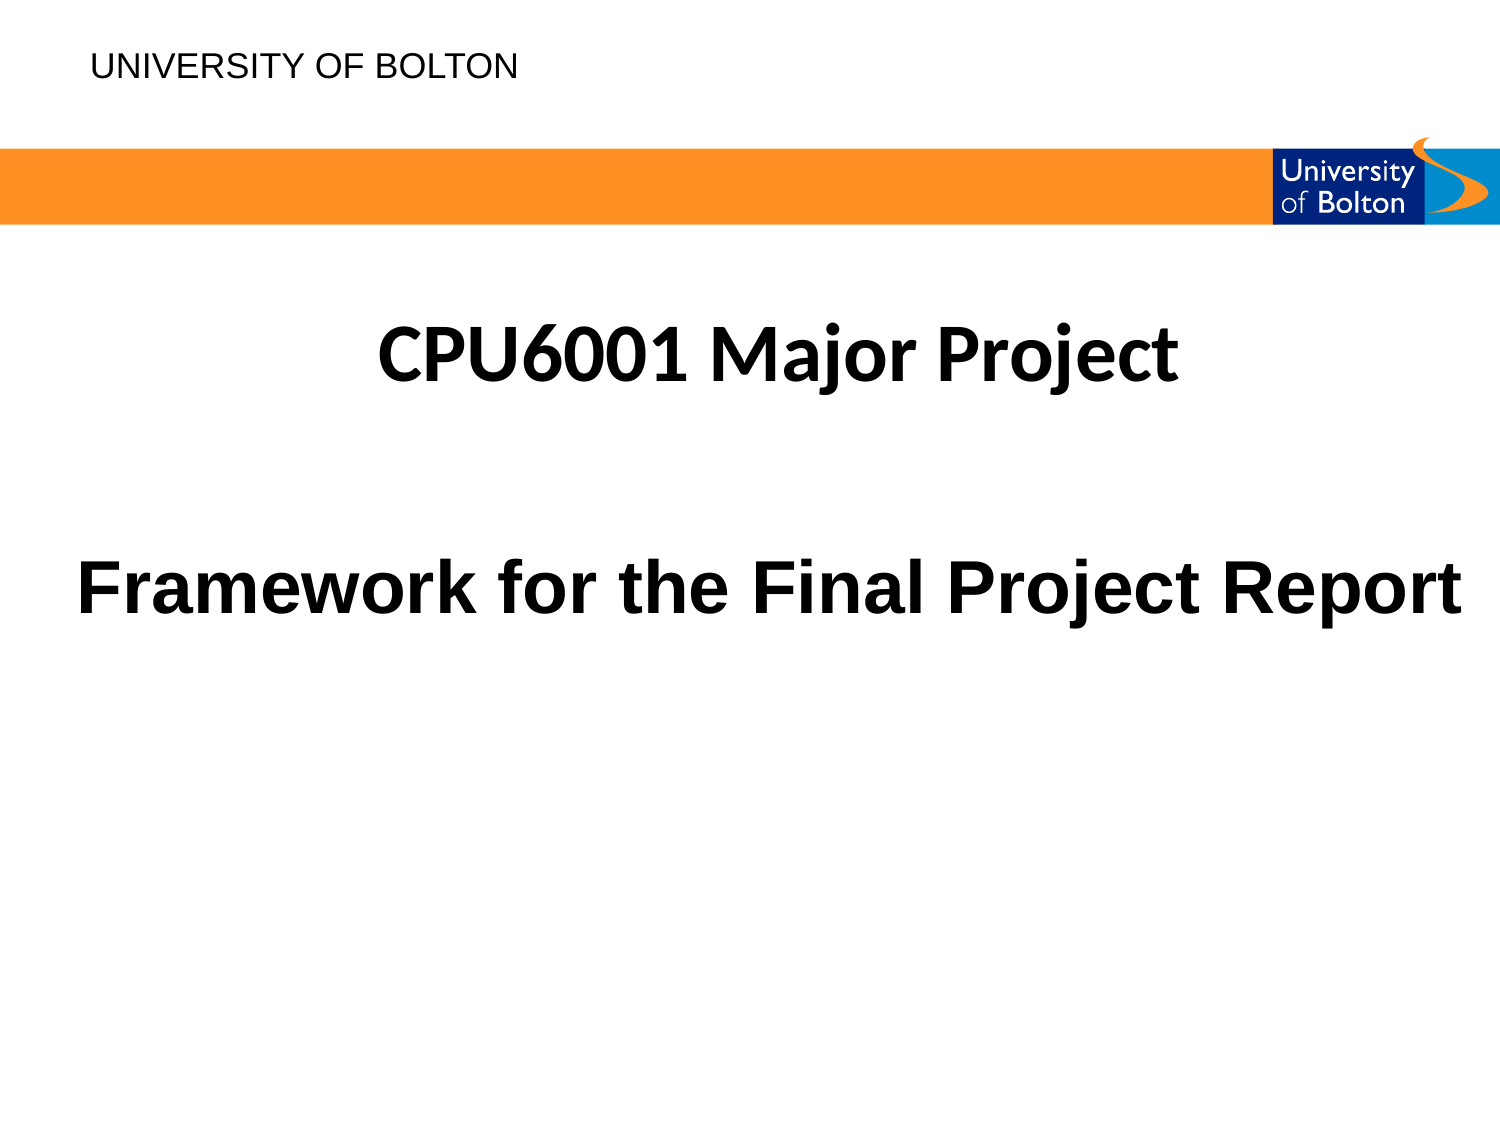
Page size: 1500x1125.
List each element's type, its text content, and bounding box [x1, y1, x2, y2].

text_box CPU6001 Major Project Framework for the Final Project Report [41, 290, 1500, 726]
title UNIVERSITY OF BOLTON [46, 35, 563, 94]
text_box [0, 136, 1500, 225]
